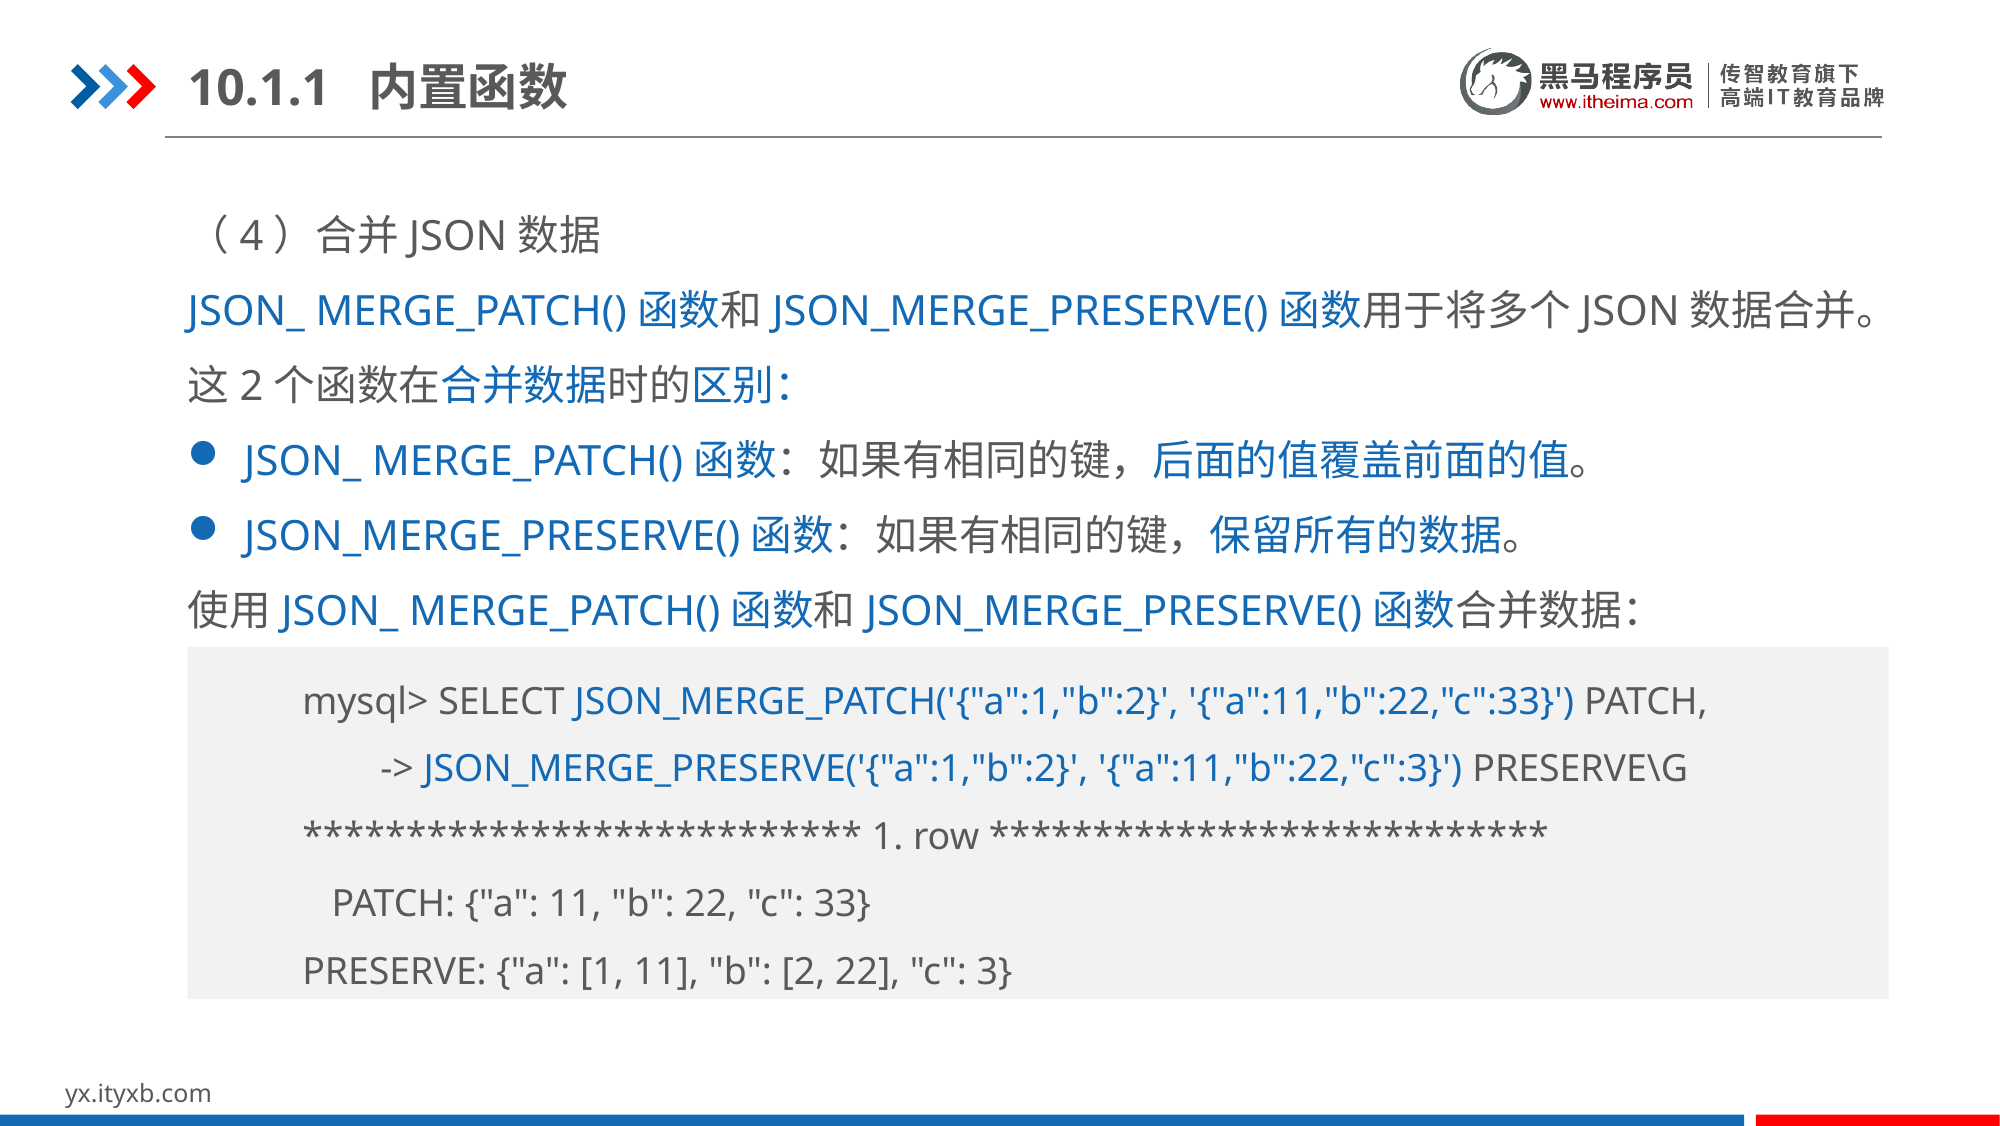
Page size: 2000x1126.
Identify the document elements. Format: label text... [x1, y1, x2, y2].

text_box （4）合并JSON数据 JSON_ MERGE_PATCH()函数和JSON_MERGE_PRESERVE()函数用于将多个JSON数据合并。这2个函数在合并数据时的区别： JSON_ MERGE_PATCH()函数：如果有相同的键，后面的值覆盖前面的值。 JSON_MERGE_PRESERVE()函数：如果有相同的键，保留所有的数据。 使用JSON_ MERGE_PATCH()函数和JSON_MERGE_PRESERVE()函数合并数据： [173, 176, 1874, 642]
text_box mysql> SELECT JSON_MERGE_PATCH('{"a":1,"b":2}', '{"a":11,"b":22,"c":33}') PATCH, -> JSON_MERGE_PRESERVE('{"a":1,"b":2}', '{"a":11,"b":22,"c":3}') PRESERVE\G *************************** 1. row *************************** PATCH: {"a": 11, "b": 22, "c": 33} PRESERVE: {"a": [1, 11], "b": [2, 22], "c": 3} [187, 647, 1889, 1000]
picture [1460, 48, 1887, 115]
text_box 10.1.1 内置函数 [187, 43, 827, 127]
